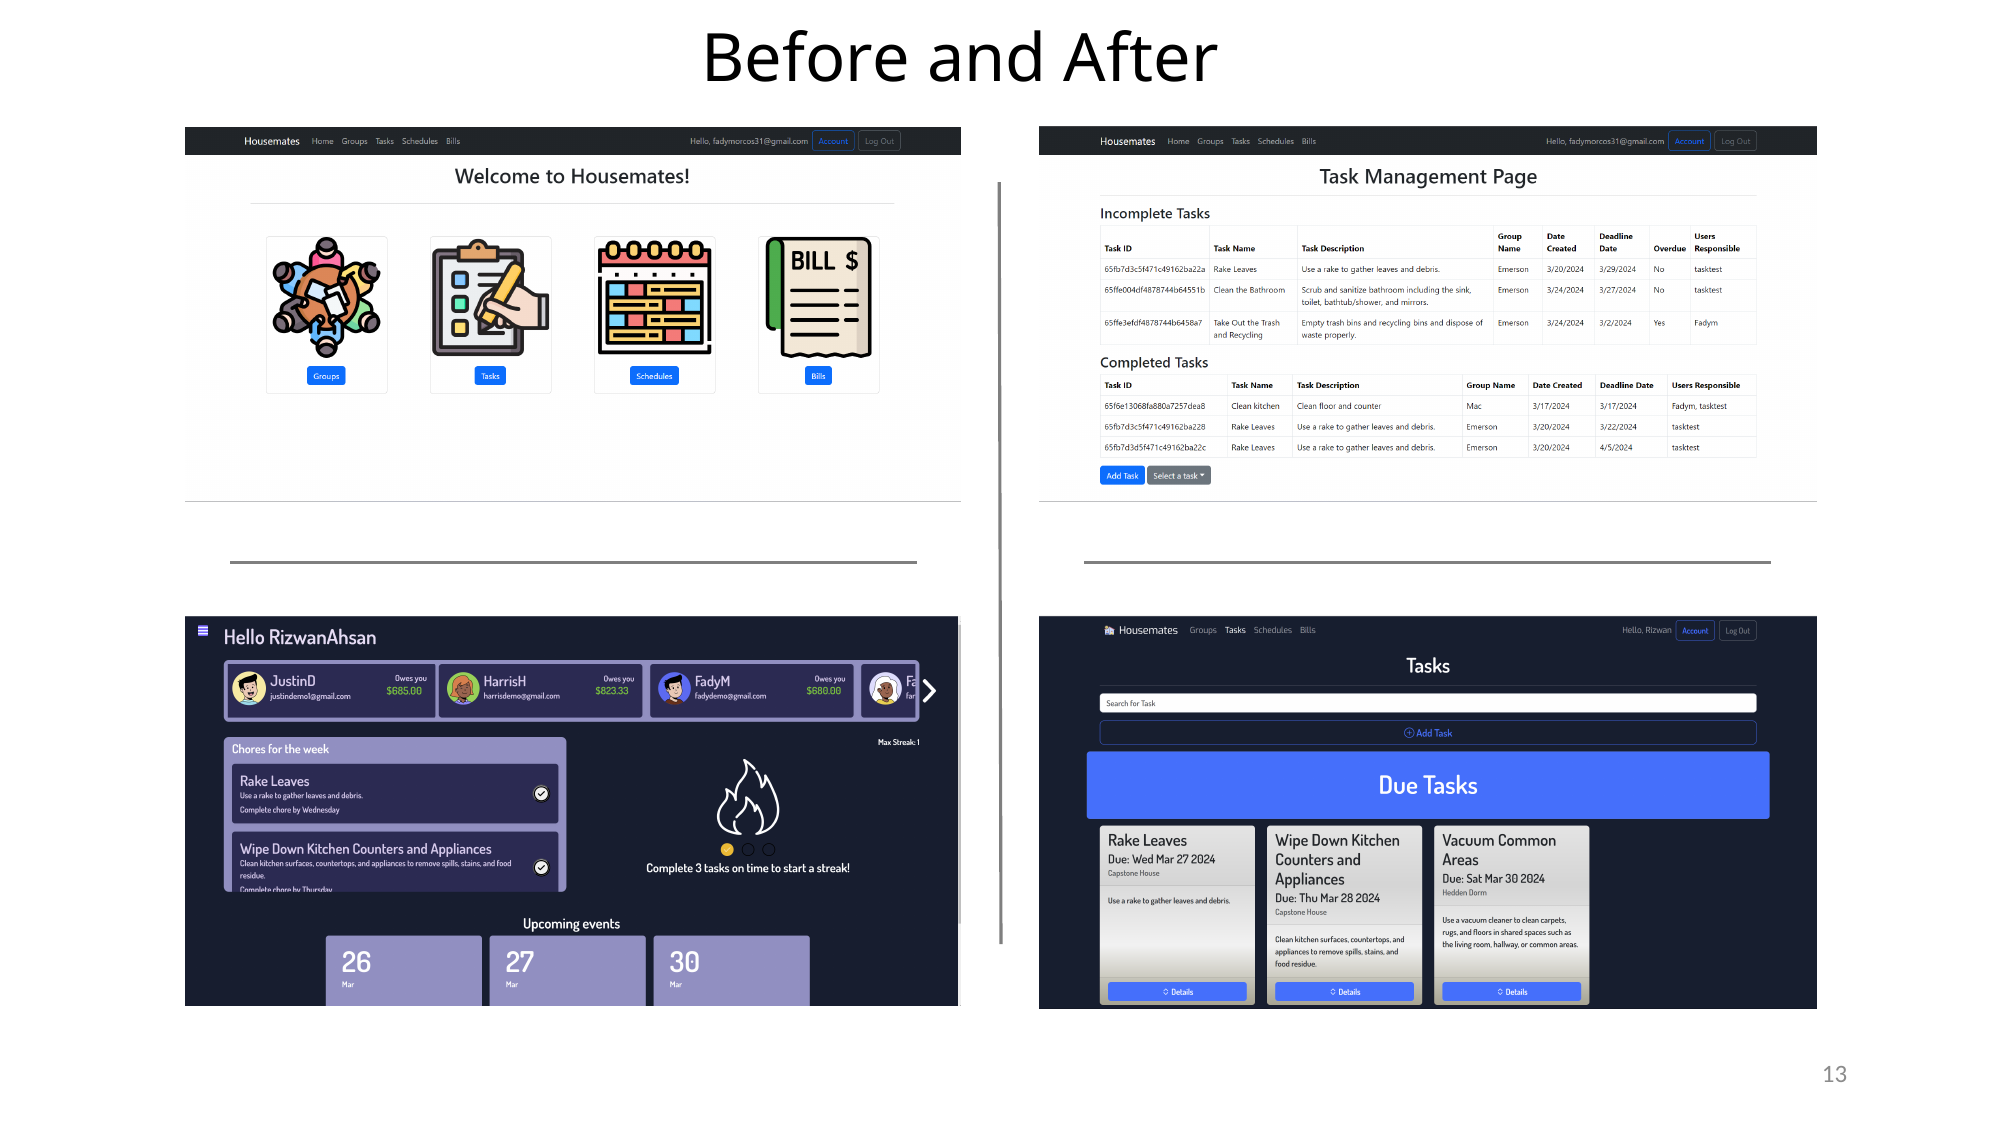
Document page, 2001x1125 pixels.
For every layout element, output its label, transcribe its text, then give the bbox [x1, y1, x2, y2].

slide_number 13 [1412, 1042, 1863, 1103]
picture [1039, 126, 1817, 502]
picture [1039, 614, 1817, 1009]
text_box Before and After [686, 7, 1234, 103]
picture [185, 616, 961, 1006]
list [185, 127, 961, 502]
